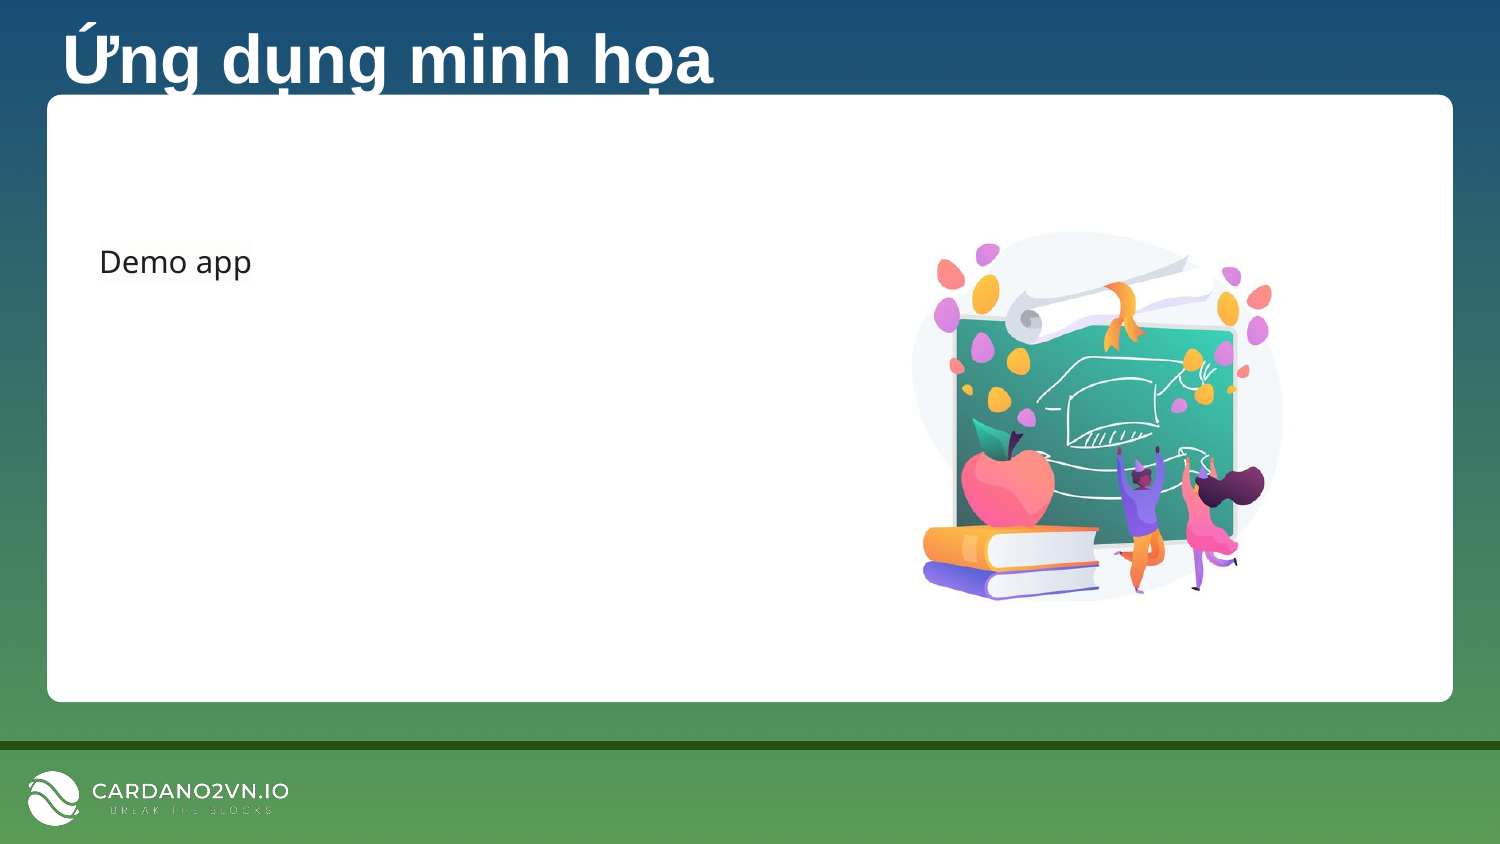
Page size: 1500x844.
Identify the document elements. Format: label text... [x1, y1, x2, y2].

picture [0, 0, 1500, 741]
picture [848, 170, 1347, 668]
list Demo app [84, 221, 804, 668]
title Ứng dụng minh họa [47, 0, 1379, 94]
picture [0, 750, 1500, 844]
